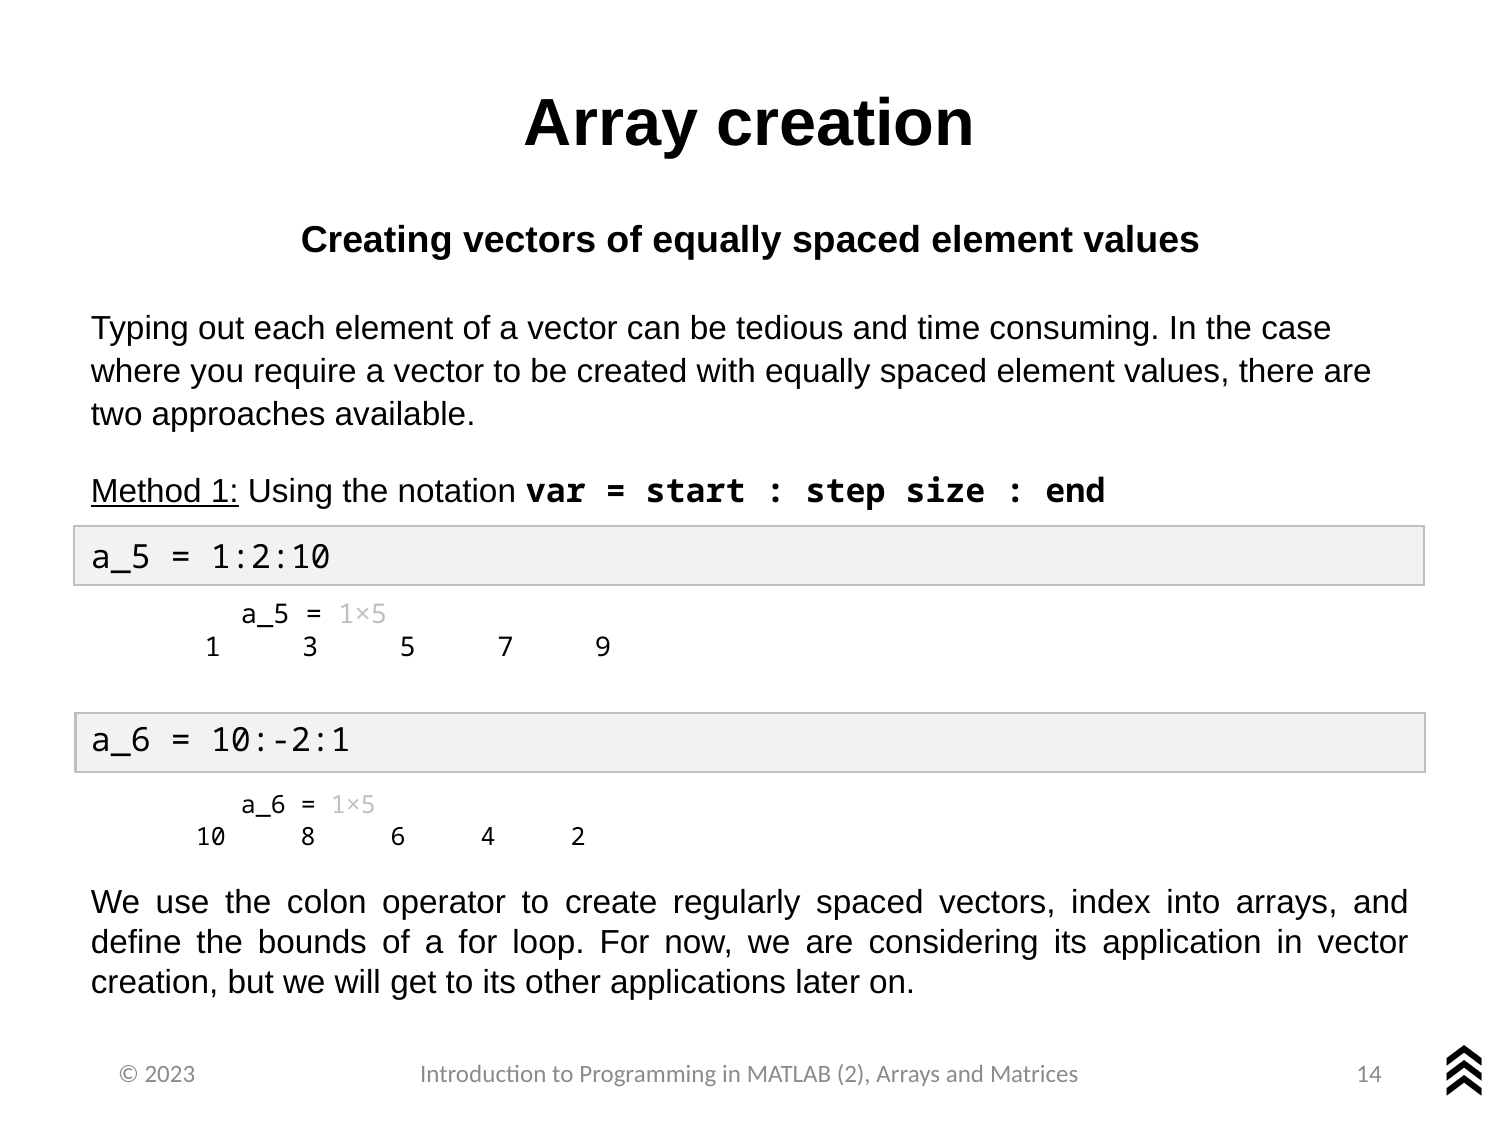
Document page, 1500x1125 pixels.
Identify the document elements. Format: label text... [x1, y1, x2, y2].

footer Introduction to Programming in MATLAB (2), Arrays and Matrices [279, 1043, 1059, 1103]
title Array creation [103, 59, 1397, 188]
slide_number 14 [1059, 1043, 1397, 1103]
picture [1434, 1040, 1494, 1100]
list Creating vectors of equally spaced element values Typing out each element of a vector can be tedious and time consuming. In the case where you require a vector to be created with equally spaced element values, there are two approaches available. Method 1: Using the notation var = start : step size : end a_5 = 1:2:10 a_5 = 1×5 1 3 5 7 9 a_6 = 10:-2:1 a_6 = 1×5 10 8 6 4 2 We use the colon operator to create regularly spaced vectors, index into arrays, and define the bounds of a for loop. For now, we are considering its application in vector creation, but we will get to its other applications later on. [75, 204, 1426, 1043]
slide_number © 2023 [103, 1043, 279, 1103]
